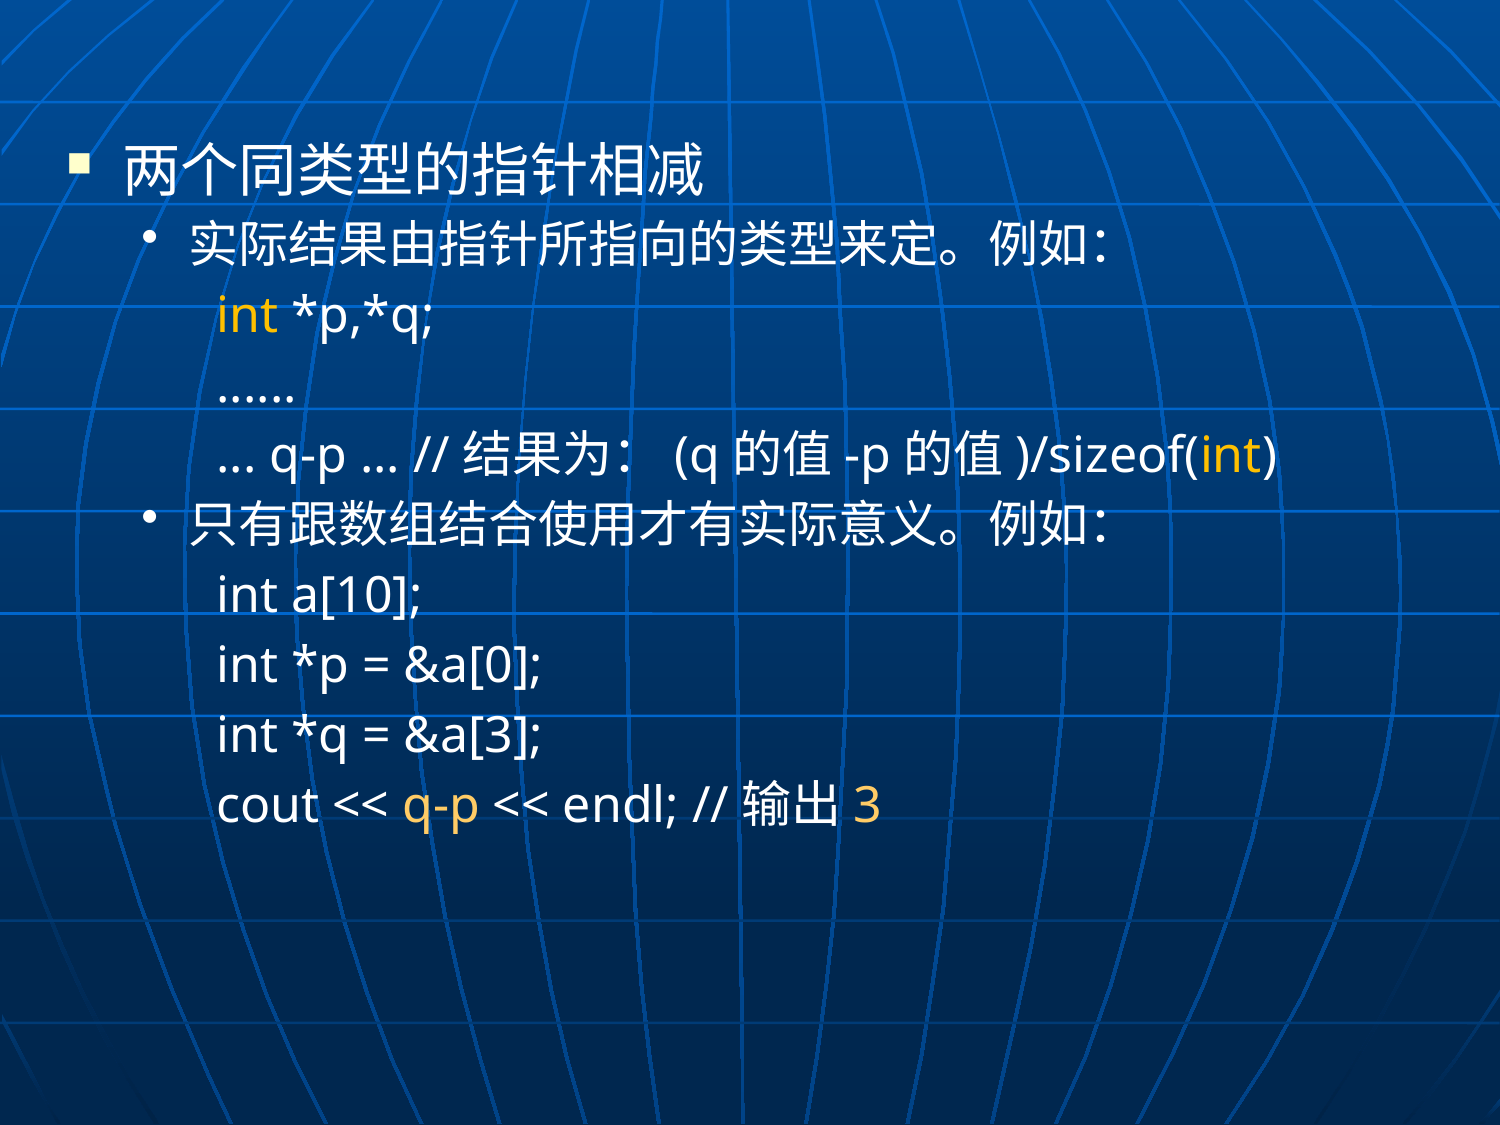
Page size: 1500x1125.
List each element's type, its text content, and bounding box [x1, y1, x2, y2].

list 两个同类型的指针相减 实际结果由指针所指向的类型来定。例如： int *p,*q; ...... ... q-p ... //结果为：(q的值-p的值)/sizeof(int) 只有跟数组结合使用才有实际意义。例如： int a[10]; int *p = &a[0]; int *q = &a[3]; cout << q-p << endl; //输出3 [51, 125, 1447, 1071]
